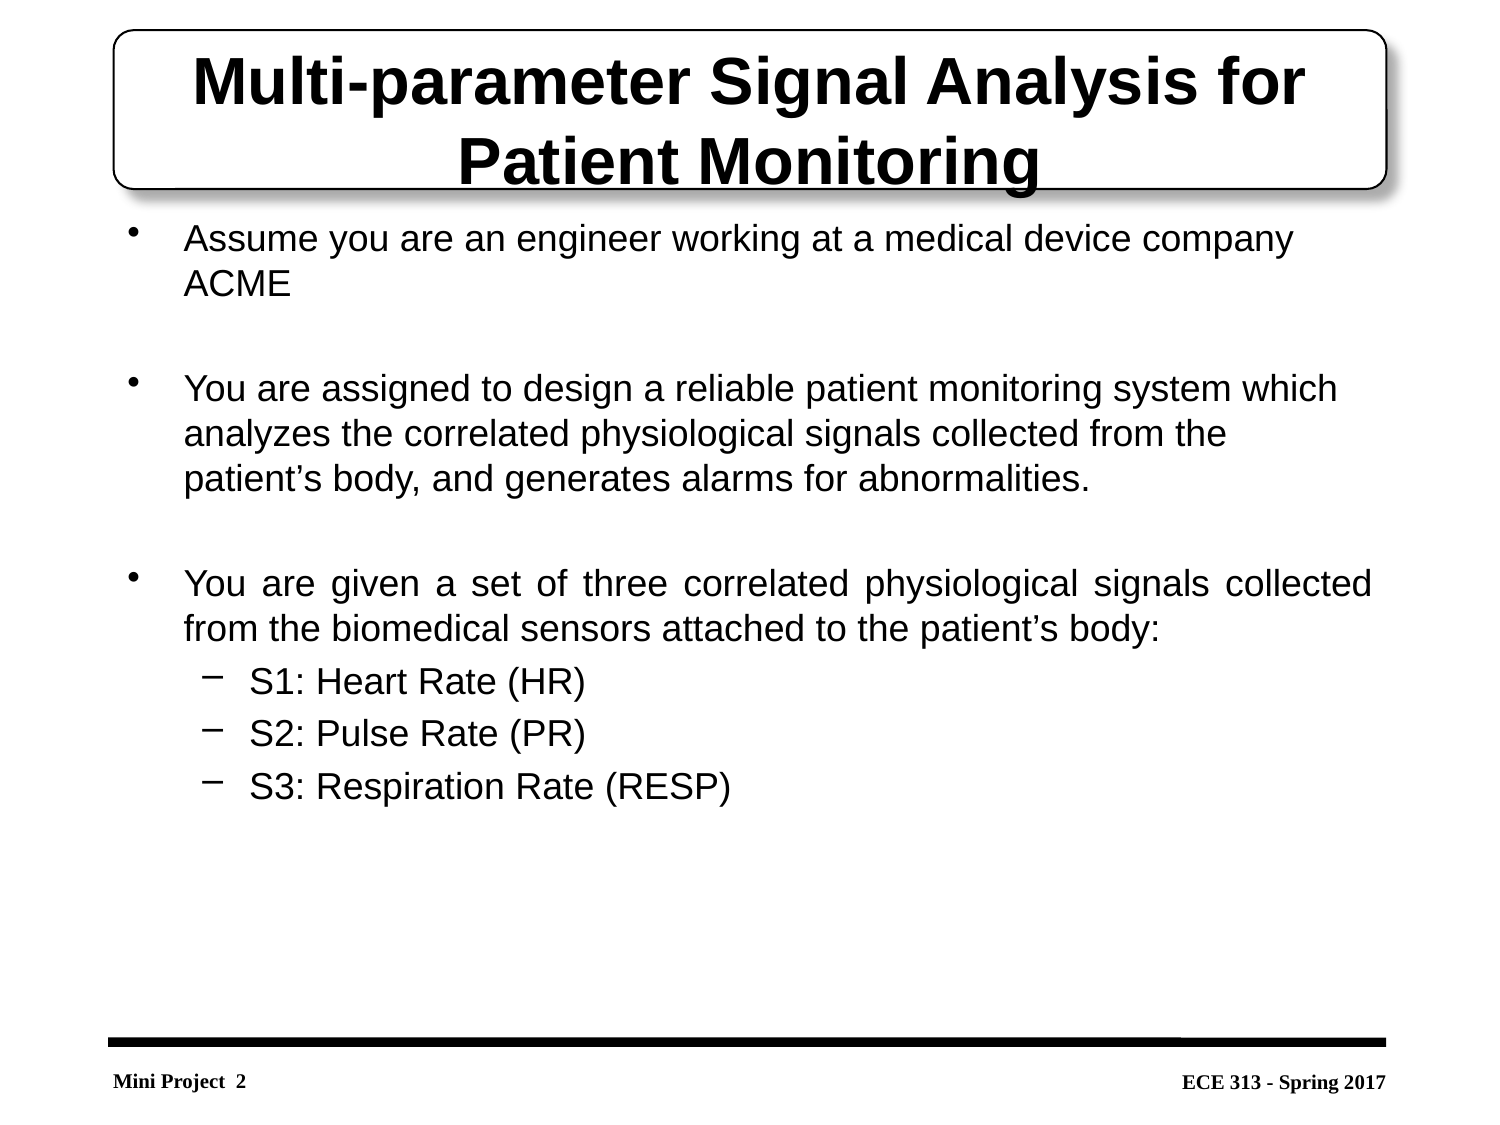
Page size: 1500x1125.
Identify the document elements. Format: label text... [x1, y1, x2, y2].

list Assume you are an engineer working at a medical device company ACME You are assigned to design a reliable patient monitoring system which analyzes the correlated physiological signals collected from the patient’s body, and generates alarms for abnormalities. You are given a set of three correlated physiological signals collected from the biomedical sensors attached to the patient’s body: S1: Heart Rate (HR) S2: Pulse Rate (PR) S3: Respiration Rate (RESP) [112, 206, 1388, 974]
title Multi-parameter Signal Analysis for Patient Monitoring [112, 26, 1388, 206]
